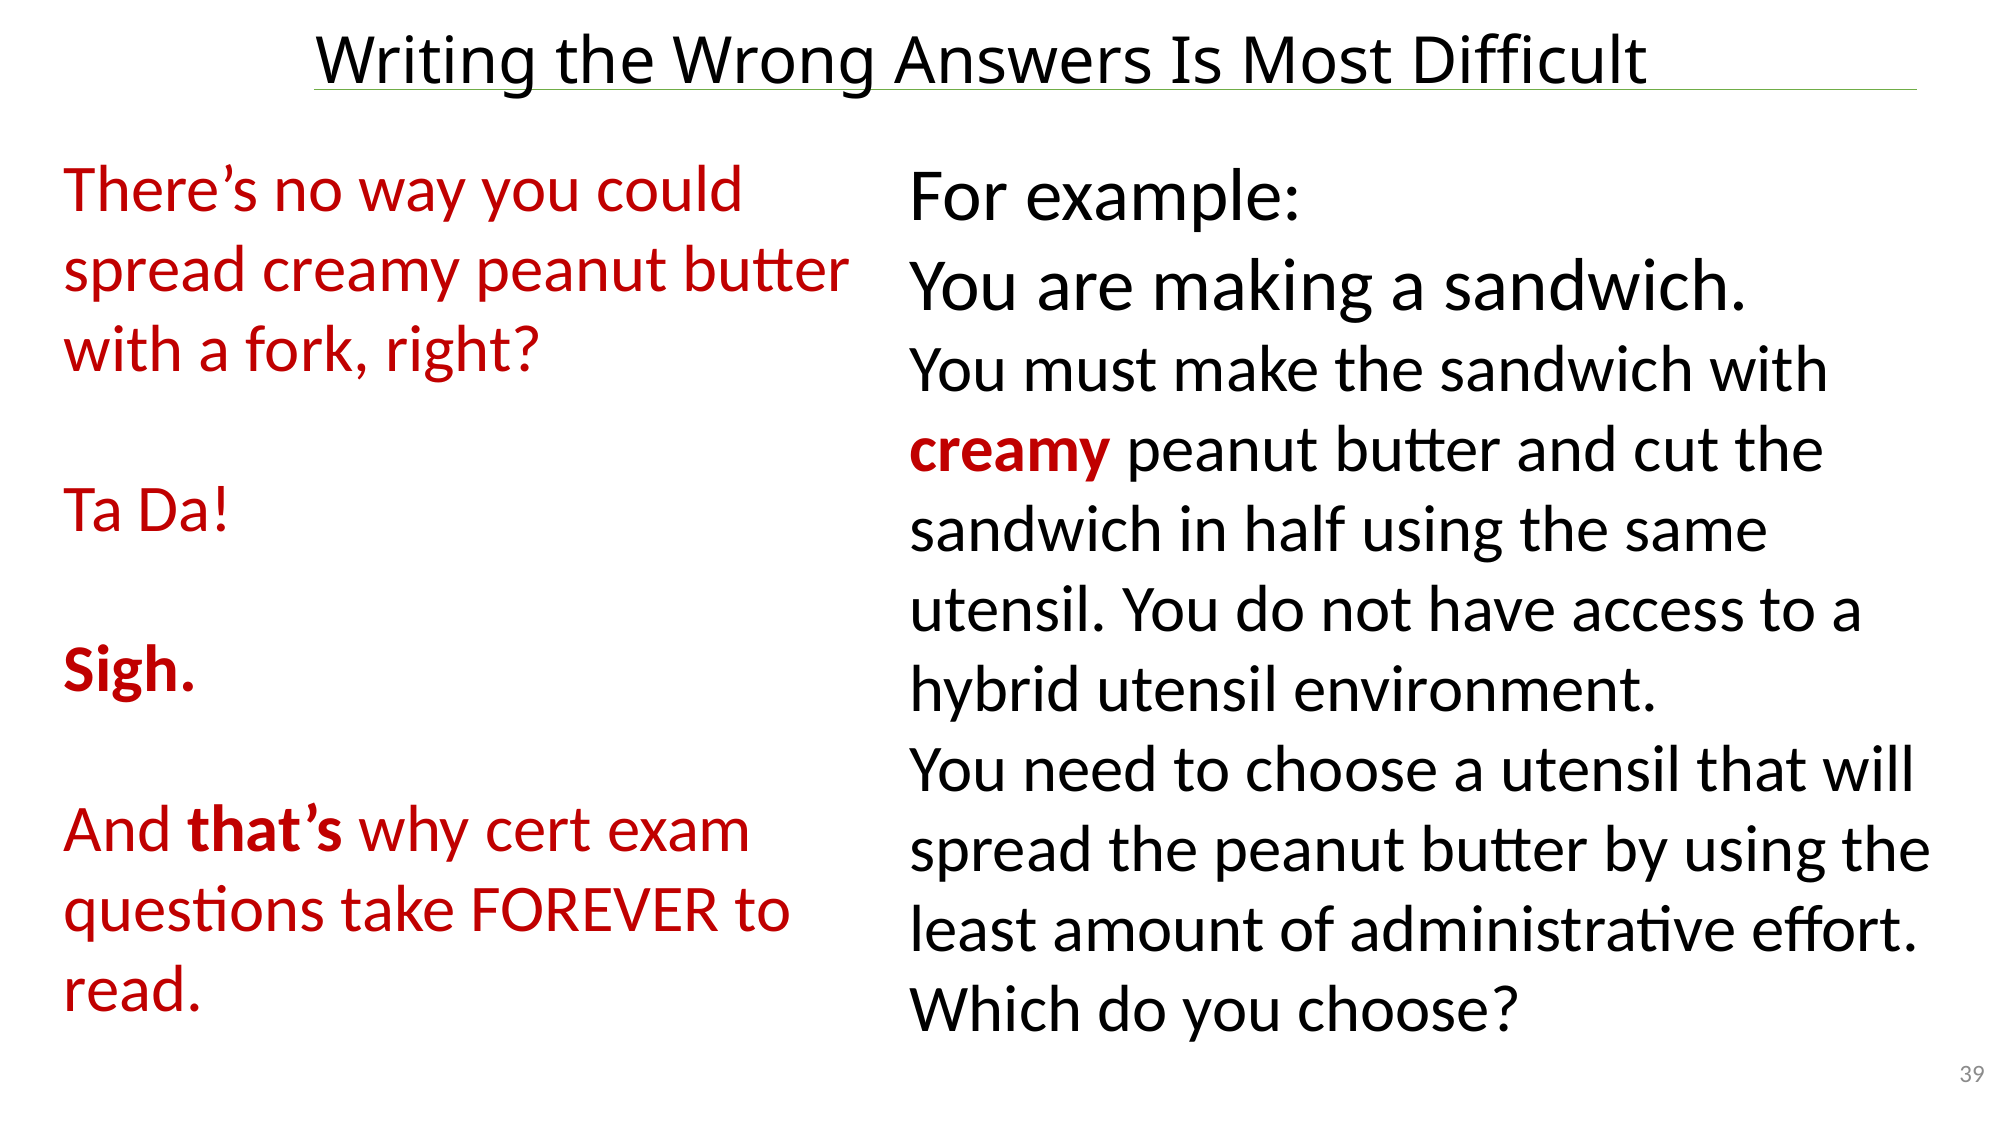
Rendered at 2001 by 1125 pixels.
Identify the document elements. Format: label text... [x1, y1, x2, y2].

text_box There’s no way you could spread creamy peanut butter with a fork, right? Ta Da! Sigh. And that’s why cert exam questions take FOREVER to read. [48, 137, 894, 867]
title Writing the Wrong Answers Is Most Difficult [300, 0, 1917, 125]
slide_number 39 [1533, 1042, 2000, 1103]
text_box For example: You are making a sandwich. You must make the sandwich with creamy peanut butter and cut the sandwich in half using the same utensil. You do not have access to a hybrid utensil environment. You need to choose a utensil that will spread the peanut butter by using the least amount of administrative effort. Which do you choose? [894, 137, 1954, 867]
